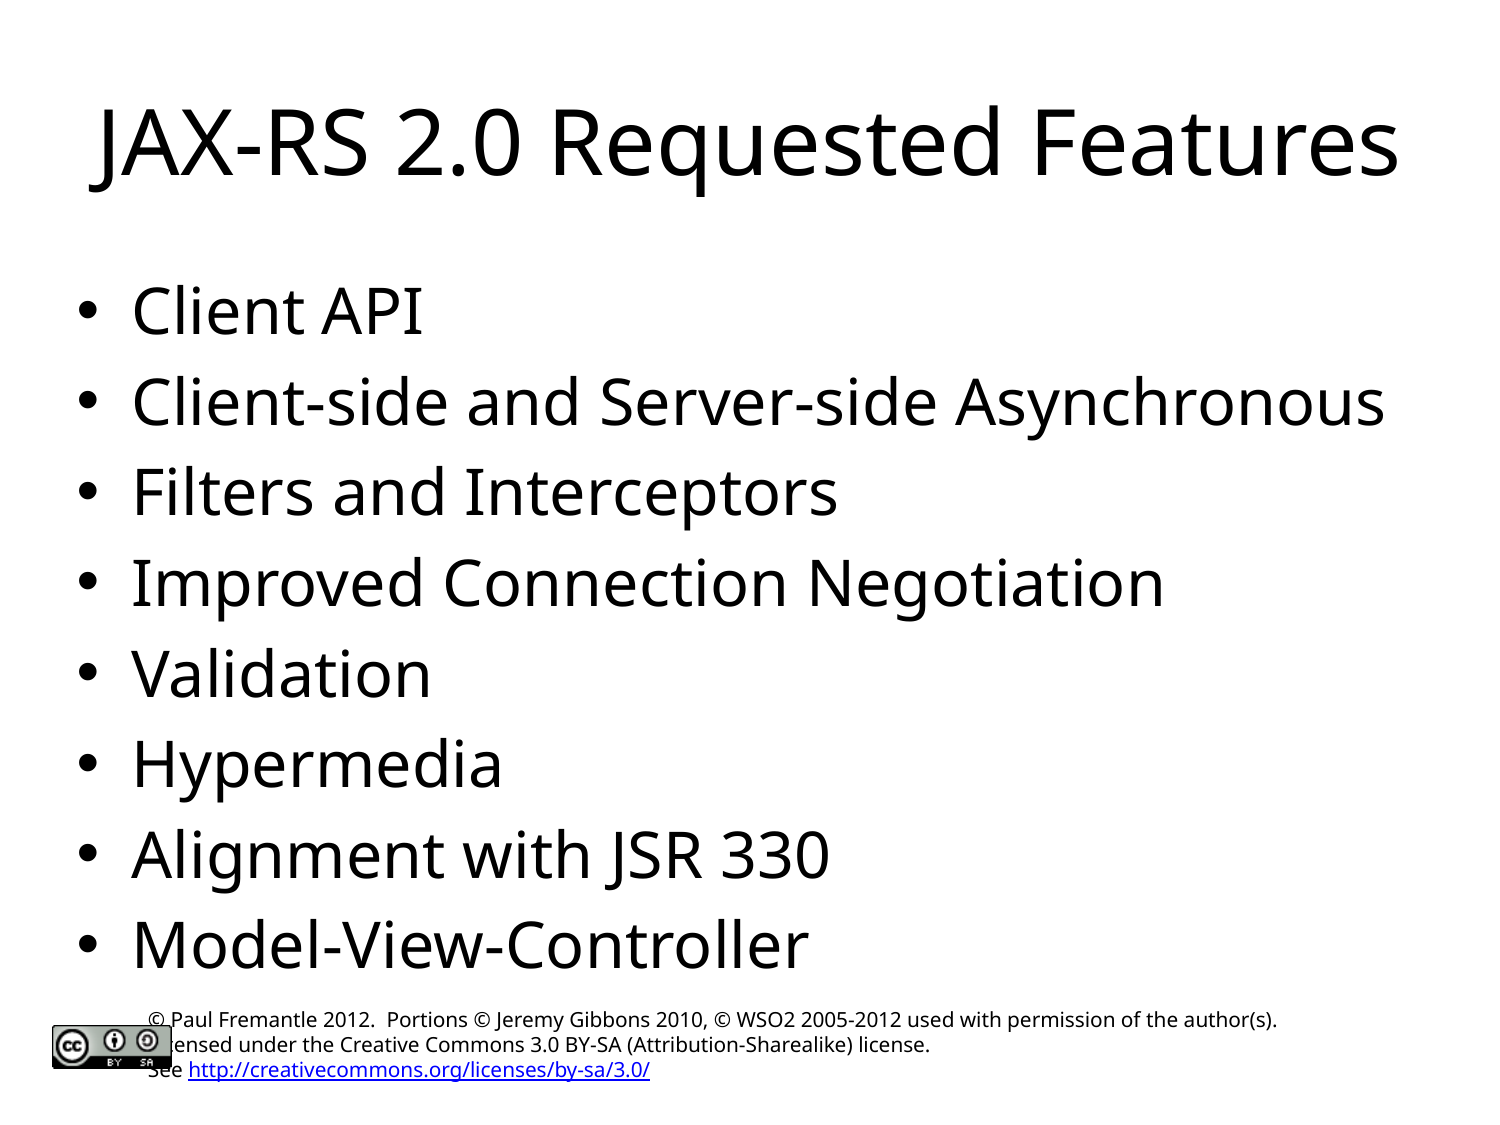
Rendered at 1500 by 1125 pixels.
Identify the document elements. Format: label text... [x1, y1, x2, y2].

list Client API Client-side and Server-side Asynchronous Filters and Interceptors Improved Connection Negotiation Validation Hypermedia Alignment with JSR 330 Model-View-Controller [61, 262, 1412, 1005]
title JAX-RS 2.0 Requested Features [75, 45, 1425, 233]
picture [52, 1025, 172, 1069]
